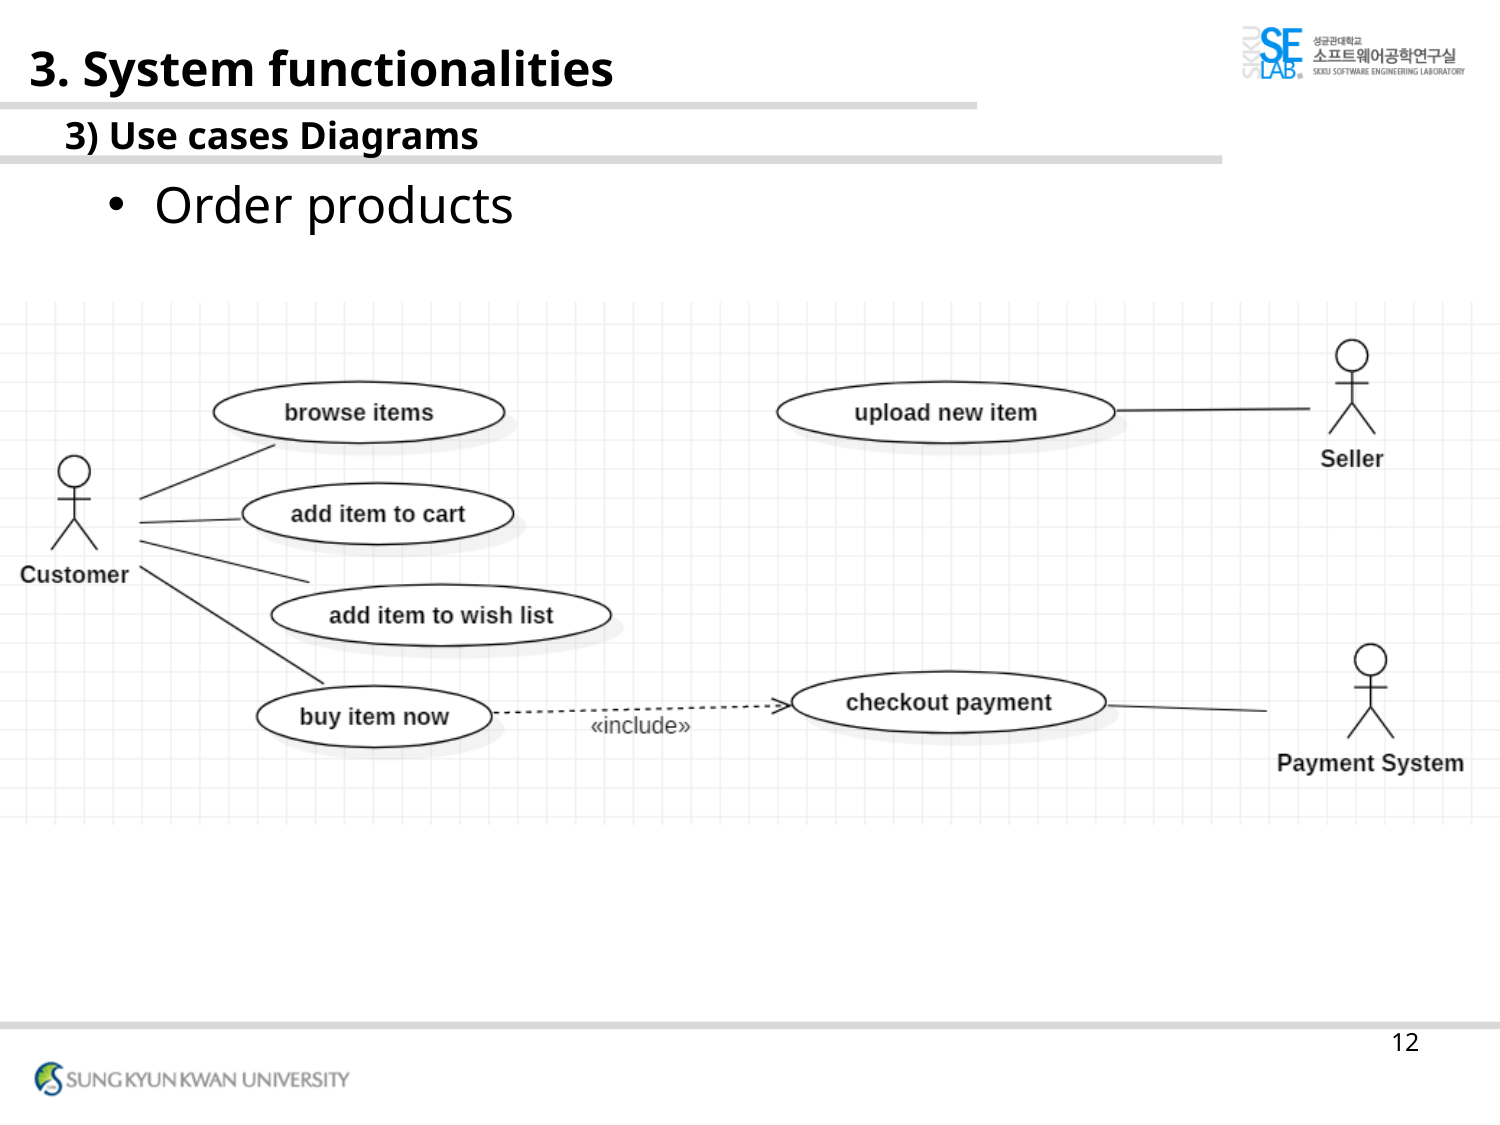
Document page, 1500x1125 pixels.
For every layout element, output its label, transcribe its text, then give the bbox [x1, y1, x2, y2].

list 3) Use cases Diagrams [21, 104, 1460, 166]
slide_number 12 [1076, 1020, 1428, 1067]
picture [0, 302, 1500, 825]
picture [1168, 0, 1500, 134]
text_box Order products [100, 166, 998, 242]
picture [17, 1046, 366, 1110]
title 3. System functionalities [21, 30, 1412, 104]
